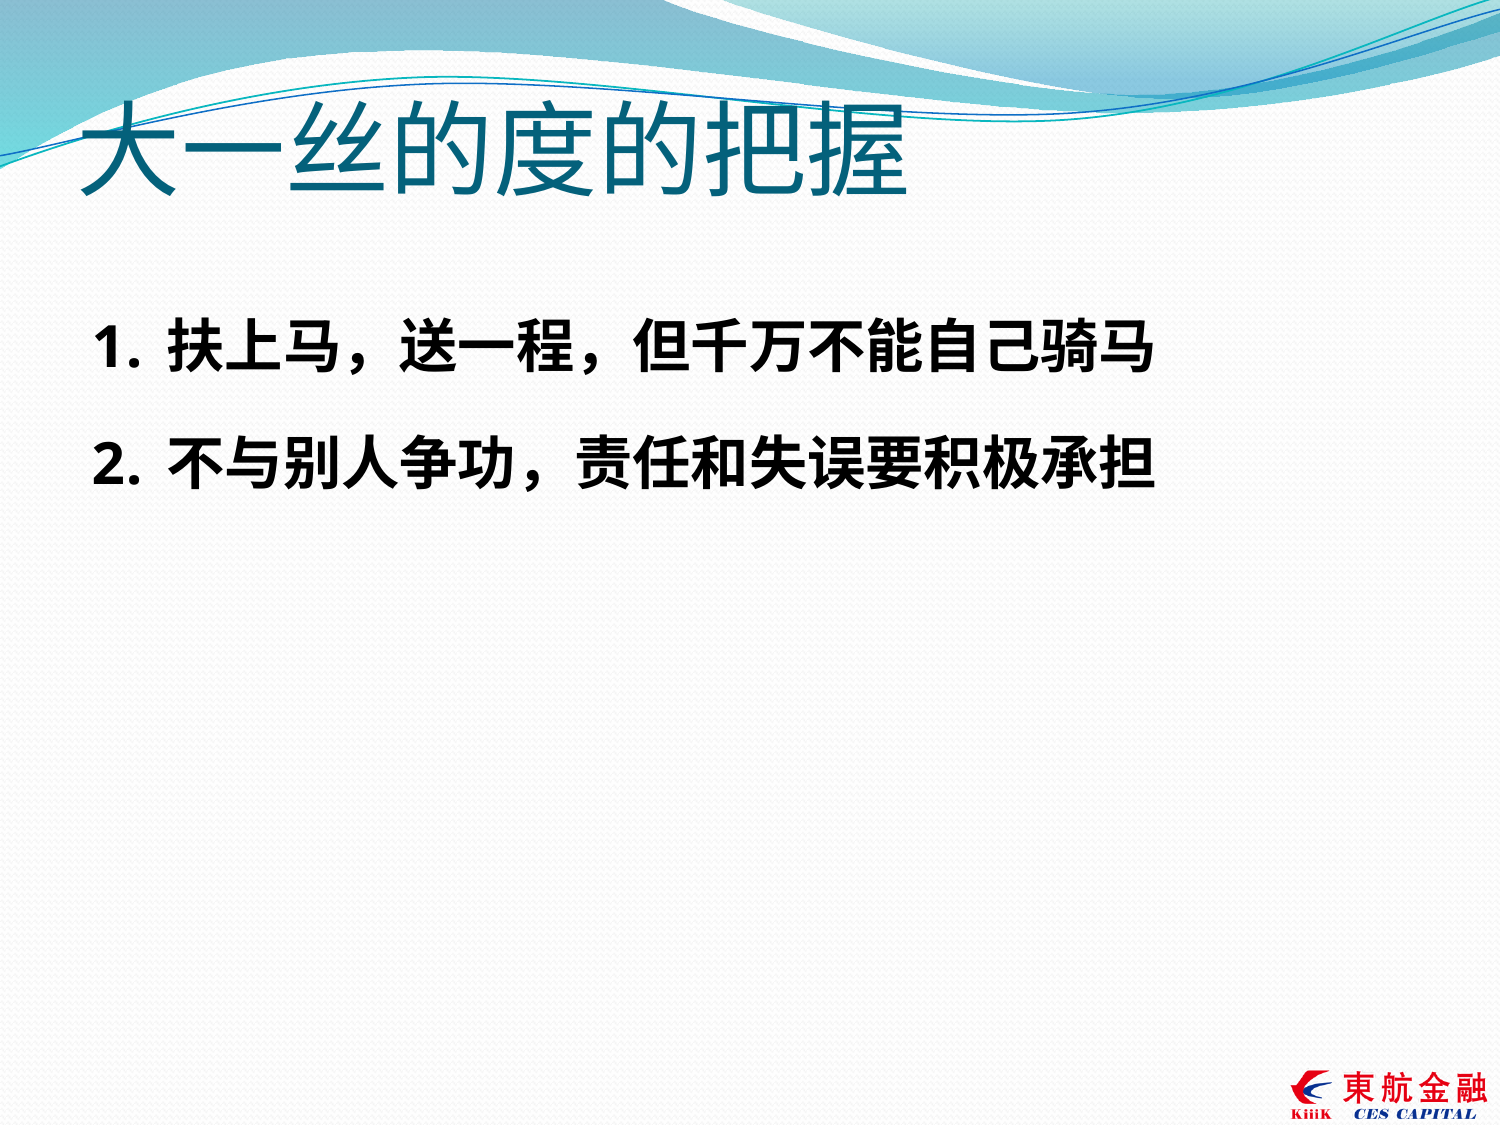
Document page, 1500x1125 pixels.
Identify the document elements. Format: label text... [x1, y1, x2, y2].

title 大一丝的度的把握 [76, 22, 1427, 210]
picture [1277, 1064, 1500, 1125]
text_box 扶上马，送一程，但千万不能自己骑马 不与别人争功，责任和失误要积极承担 [76, 267, 1353, 603]
